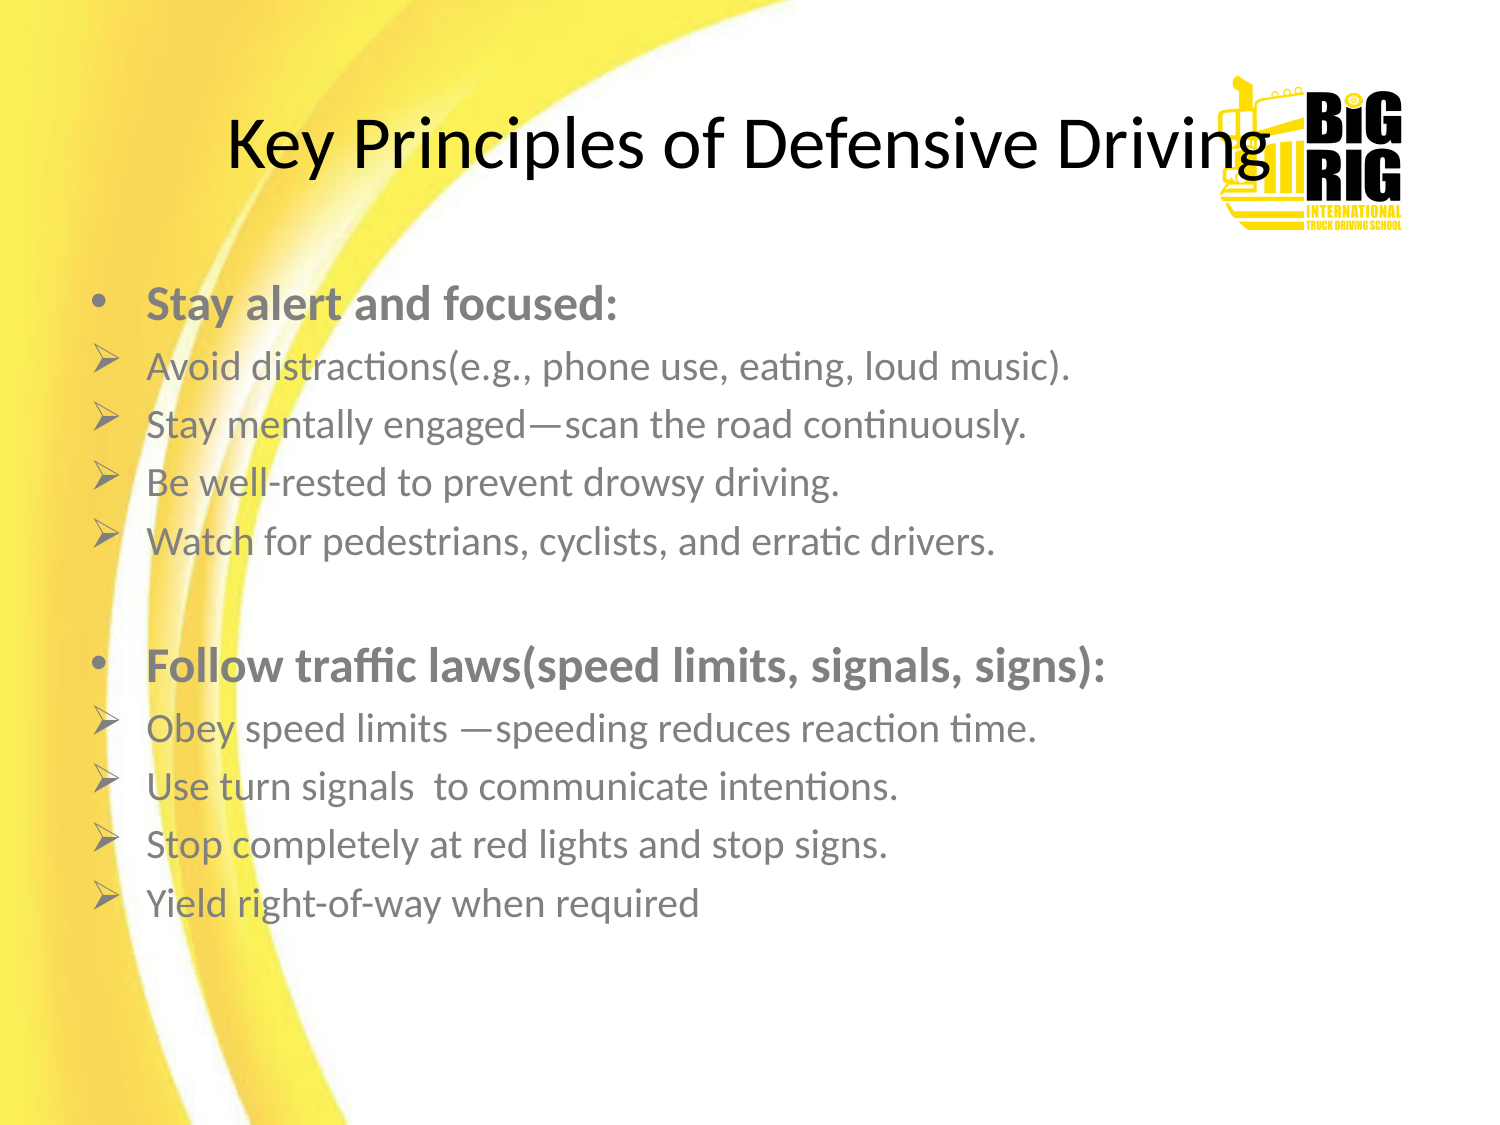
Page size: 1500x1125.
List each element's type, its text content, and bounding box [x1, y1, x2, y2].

title Key Principles of Defensive Driving [75, 45, 1197, 233]
picture [1199, 44, 1426, 271]
list Stay alert and focused: Avoid distractions(e.g., phone use, eating, loud music). Stay mentally engaged—scan the road continuously. Be well-rested to prevent drowsy driving. Watch for pedestrians, cyclists, and erratic drivers. Follow traffic laws(speed limits, signals, signs): Obey speed limits —speeding reduces reaction time. Use turn signals to communicate intentions. Stop completely at red lights and stop signs. Yield right-of-way when required [75, 262, 1425, 1005]
